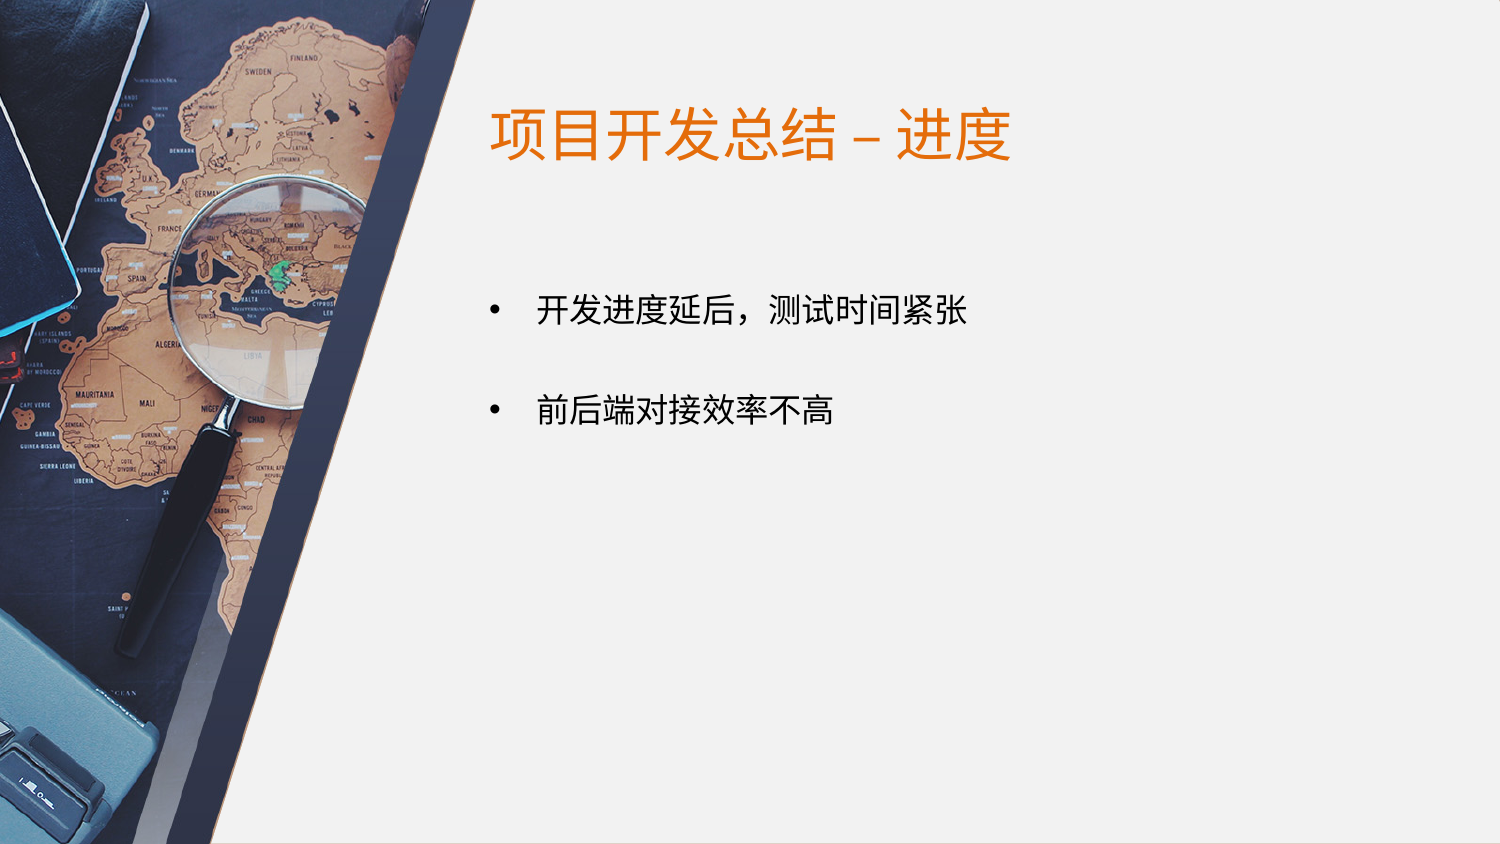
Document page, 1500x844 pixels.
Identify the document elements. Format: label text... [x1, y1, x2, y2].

picture [0, 0, 475, 844]
text_box 开发进度延后，测试时间紧张 前后端对接效率不高 [474, 271, 1500, 437]
title 项目开发总结 – 进度 [474, 71, 1427, 191]
